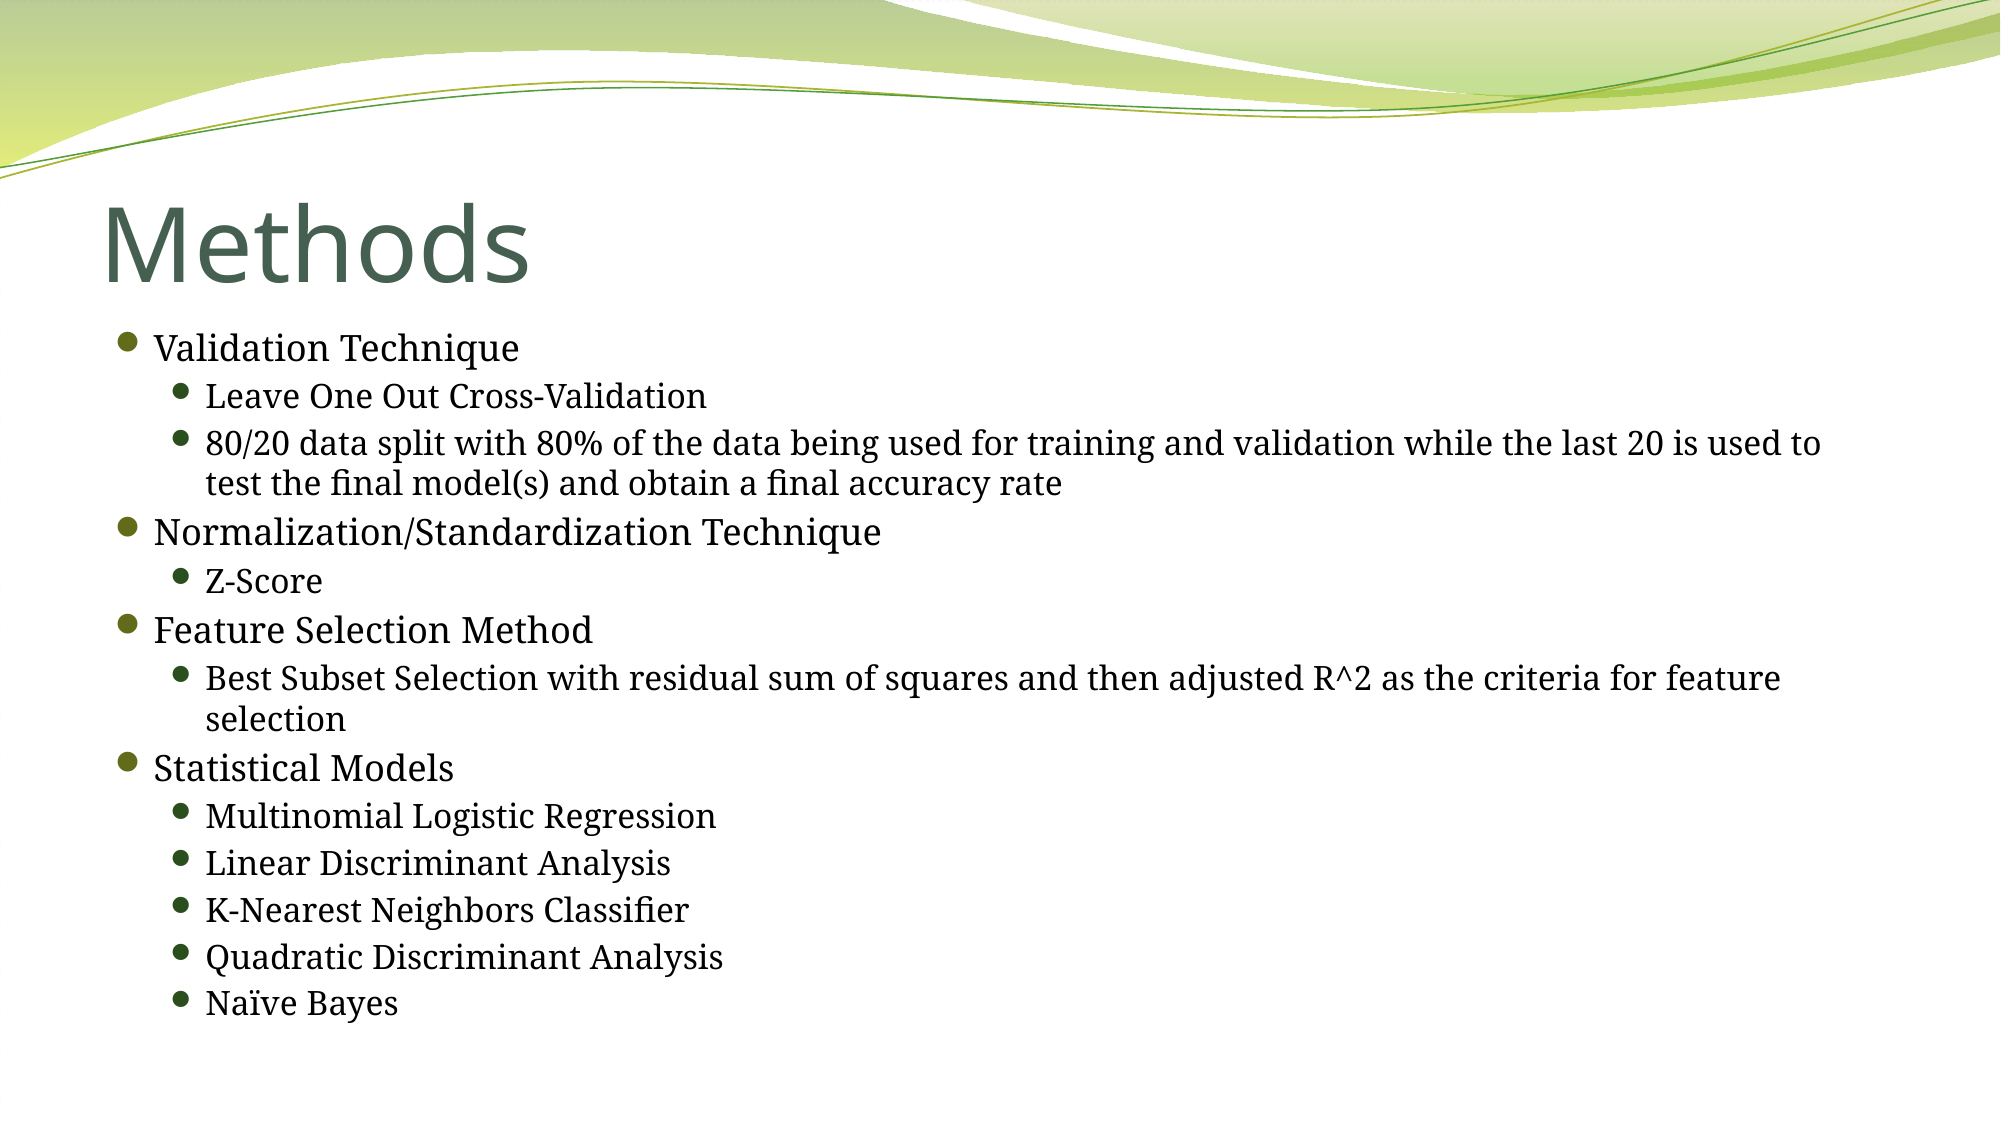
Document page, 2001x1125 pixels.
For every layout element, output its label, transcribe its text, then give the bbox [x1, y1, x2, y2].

list Validation Technique Leave One Out Cross-Validation 80/20 data split with 80% of the data being used for training and validation while the last 20 is used to test the final model(s) and obtain a final accuracy rate Normalization/Standardization Technique Z-Score Feature Selection Method Best Subset Selection with residual sum of squares and then adjusted R^2 as the criteria for feature selection Statistical Models Multinomial Logistic Regression Linear Discriminant Analysis K-Nearest Neighbors Classifier Quadratic Discriminant Analysis Naïve Bayes [99, 317, 1900, 1038]
title Methods [99, 115, 1900, 303]
